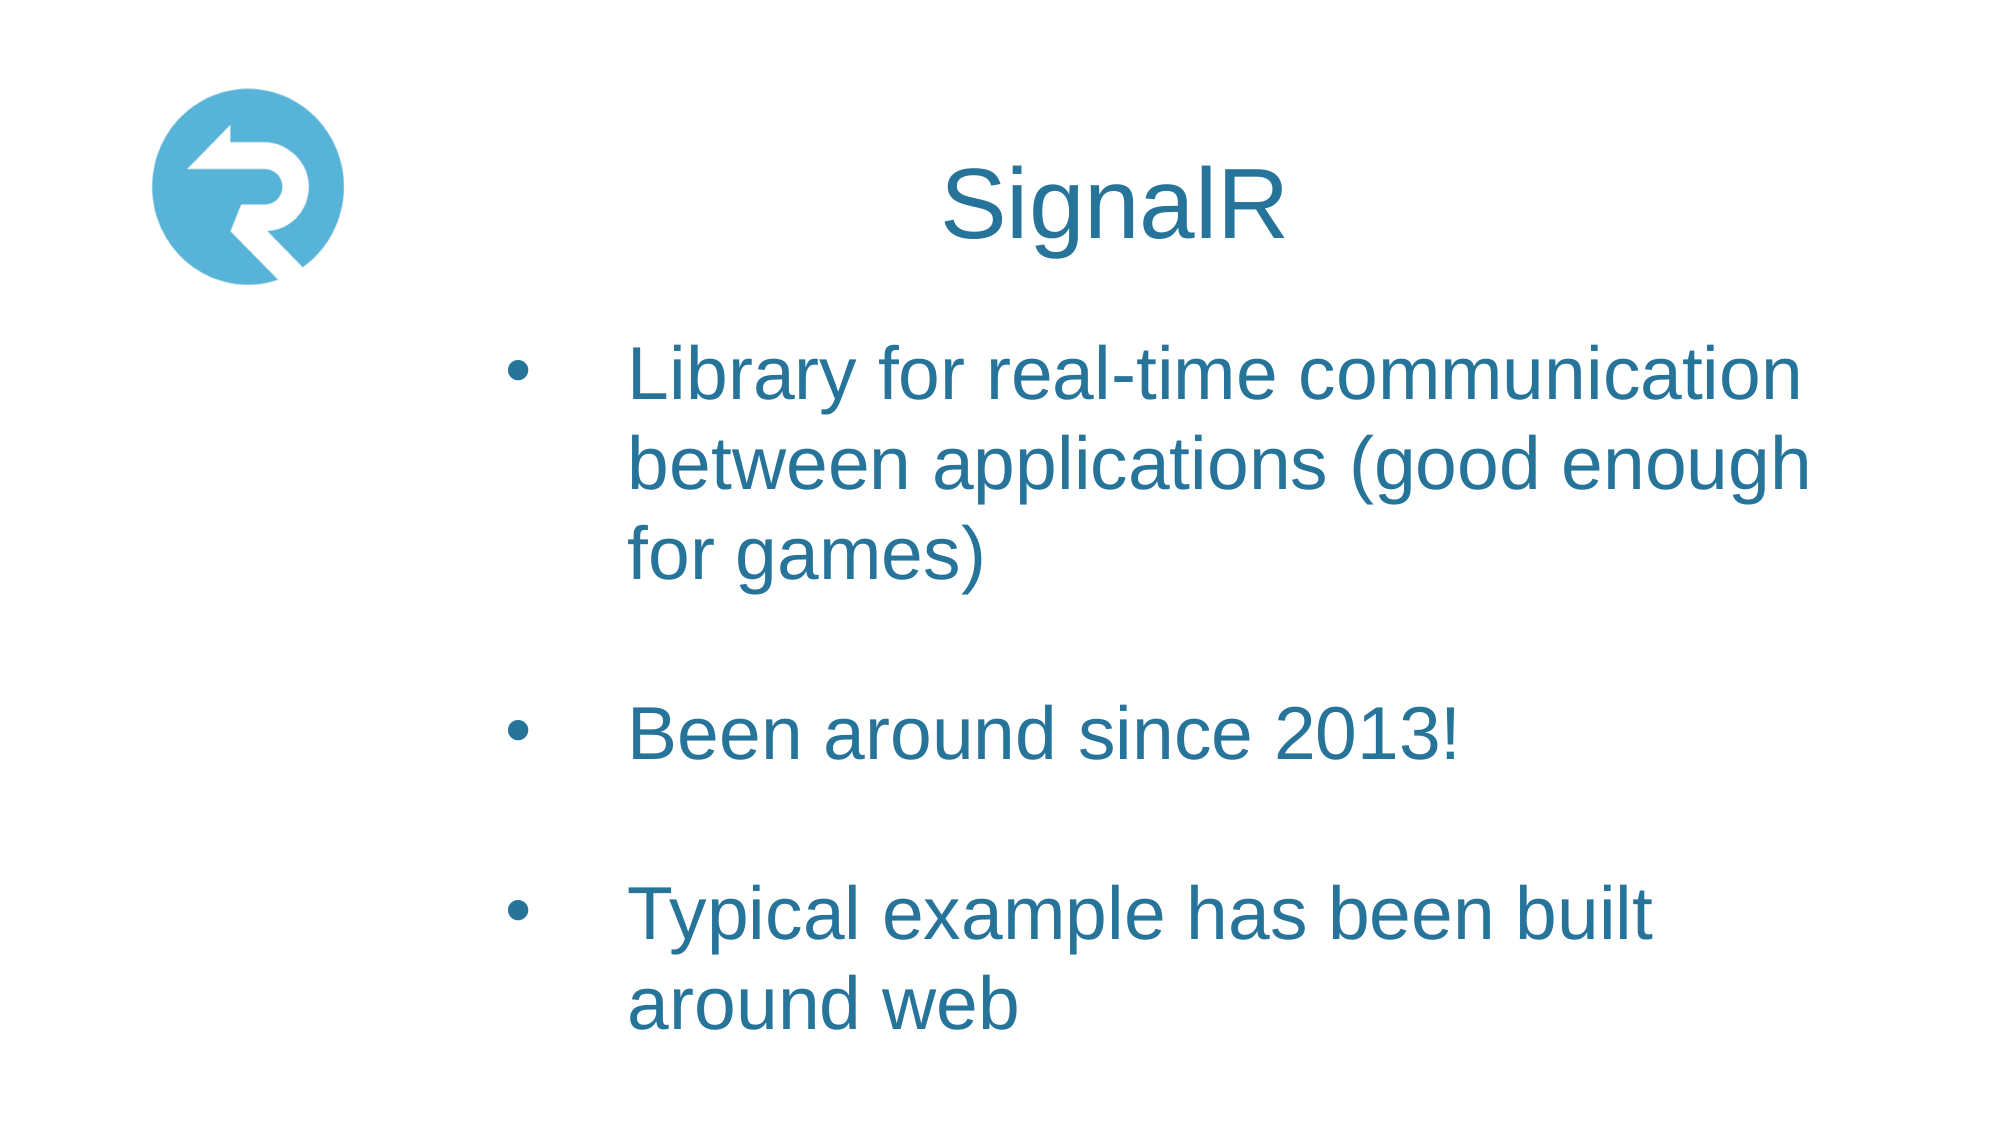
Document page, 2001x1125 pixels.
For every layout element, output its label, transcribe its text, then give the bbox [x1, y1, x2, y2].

picture [10, 67, 489, 298]
text_box Library for real-time communication between applications (good enough for games) Been around since 2013! Typical example has been built around web [491, 316, 1885, 1125]
text_box SignalR [657, 130, 1574, 266]
